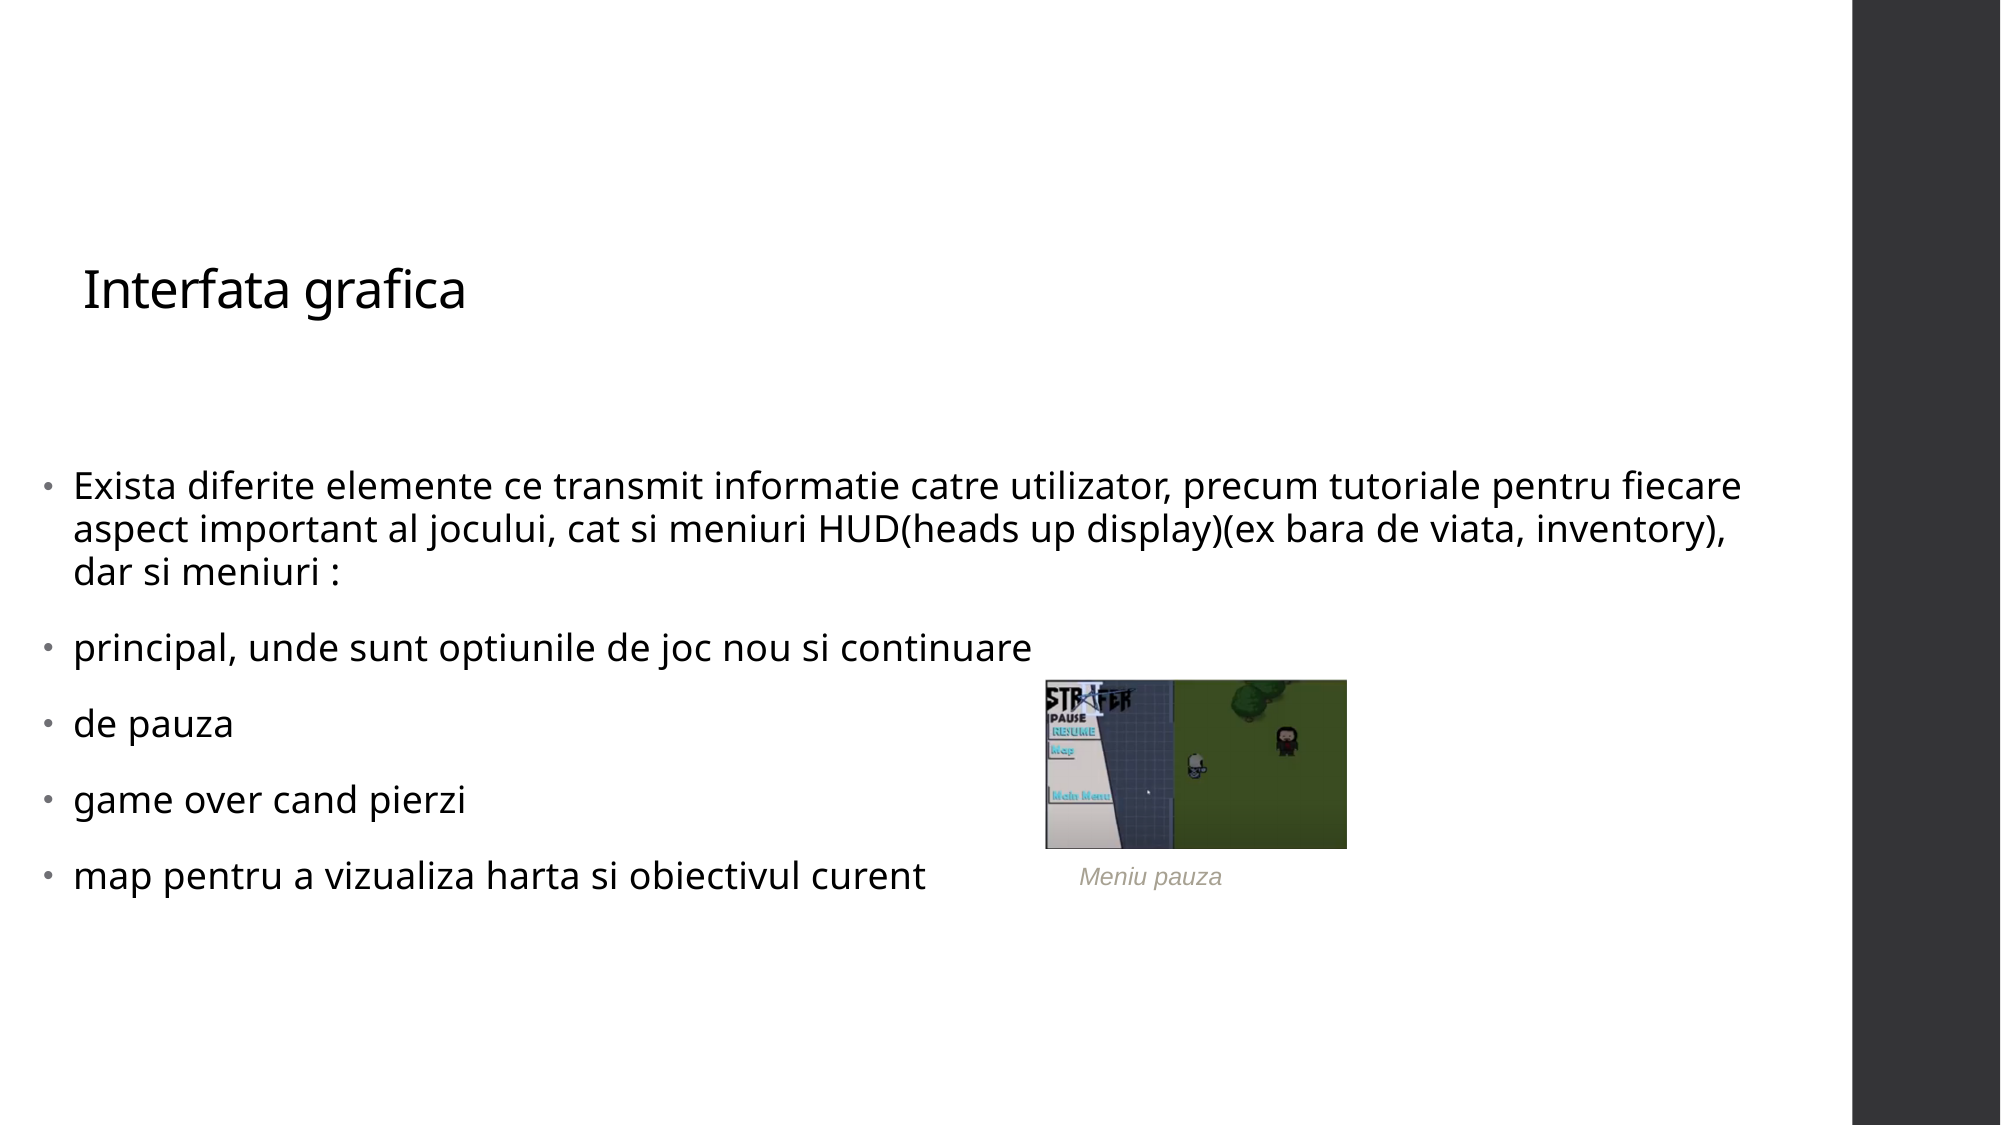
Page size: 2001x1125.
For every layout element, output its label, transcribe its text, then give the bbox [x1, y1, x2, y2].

title Interfata grafica [68, 254, 1658, 328]
list Exista diferite elemente ce transmit informatie catre utilizator, precum tutoriale pentru fiecare aspect important al jocului, cat si meniuri HUD(heads up display)(ex bara de viata, inventory), dar si meniuri : principal, unde sunt optiunile de joc nou si continuare de pauza game over cand pierzi map pentru a vizualiza harta si obiectivul curent [28, 457, 1787, 798]
picture [1045, 678, 1347, 849]
text_box Meniu pauza [1064, 852, 1697, 898]
